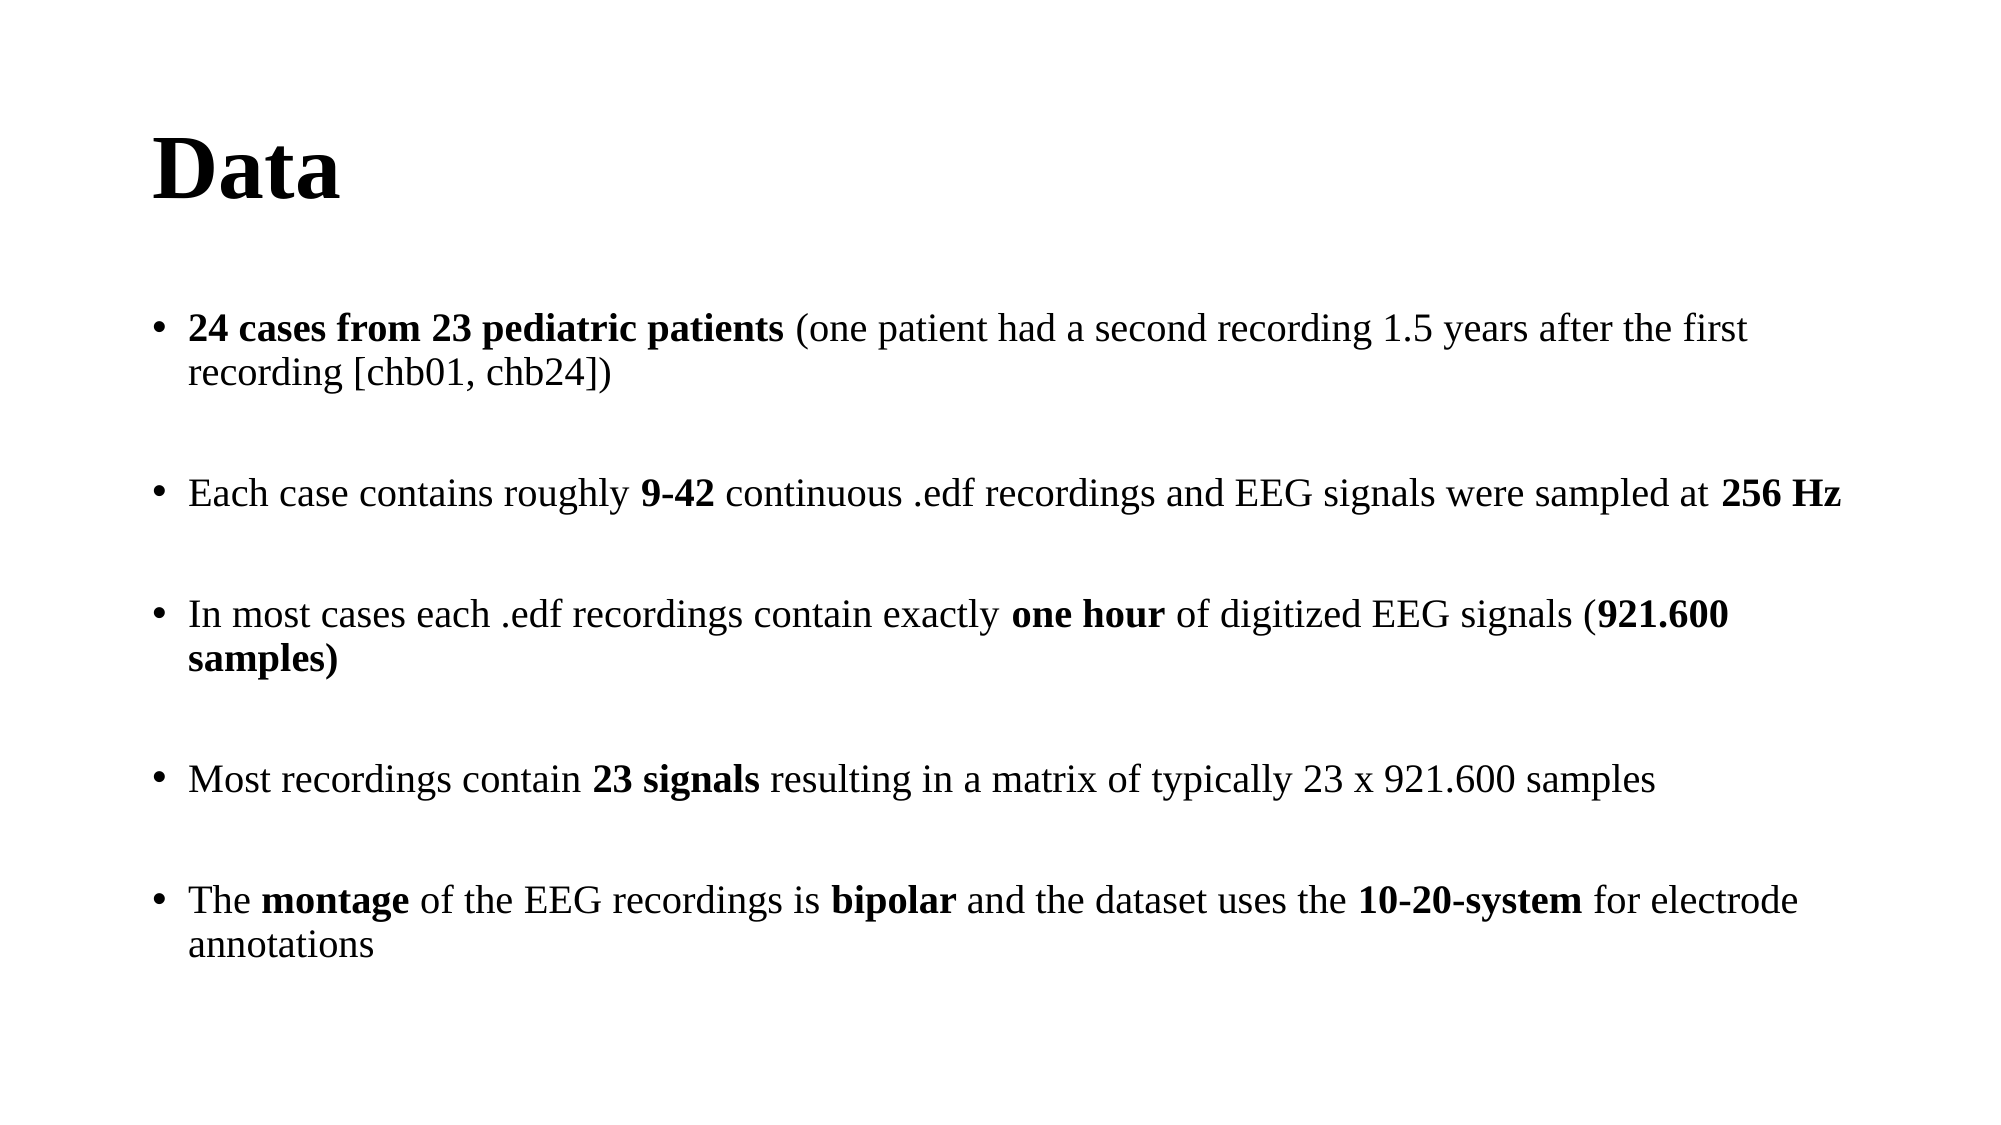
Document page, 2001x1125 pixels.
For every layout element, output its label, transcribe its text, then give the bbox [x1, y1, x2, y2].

title Data [137, 59, 1863, 278]
list 24 cases from 23 pediatric patients (one patient had a second recording 1.5 years after the first recording [chb01, chb24]) Each case contains roughly 9-42 continuous .edf recordings and EEG signals were sampled at 256 Hz In most cases each .edf recordings contain exactly one hour of digitized EEG signals (921.600 samples) Most recordings contain 23 signals resulting in a matrix of typically 23 x 921.600 samples The montage of the EEG recordings is bipolar and the dataset uses the 10-20-system for electrode annotations [137, 299, 1863, 1014]
